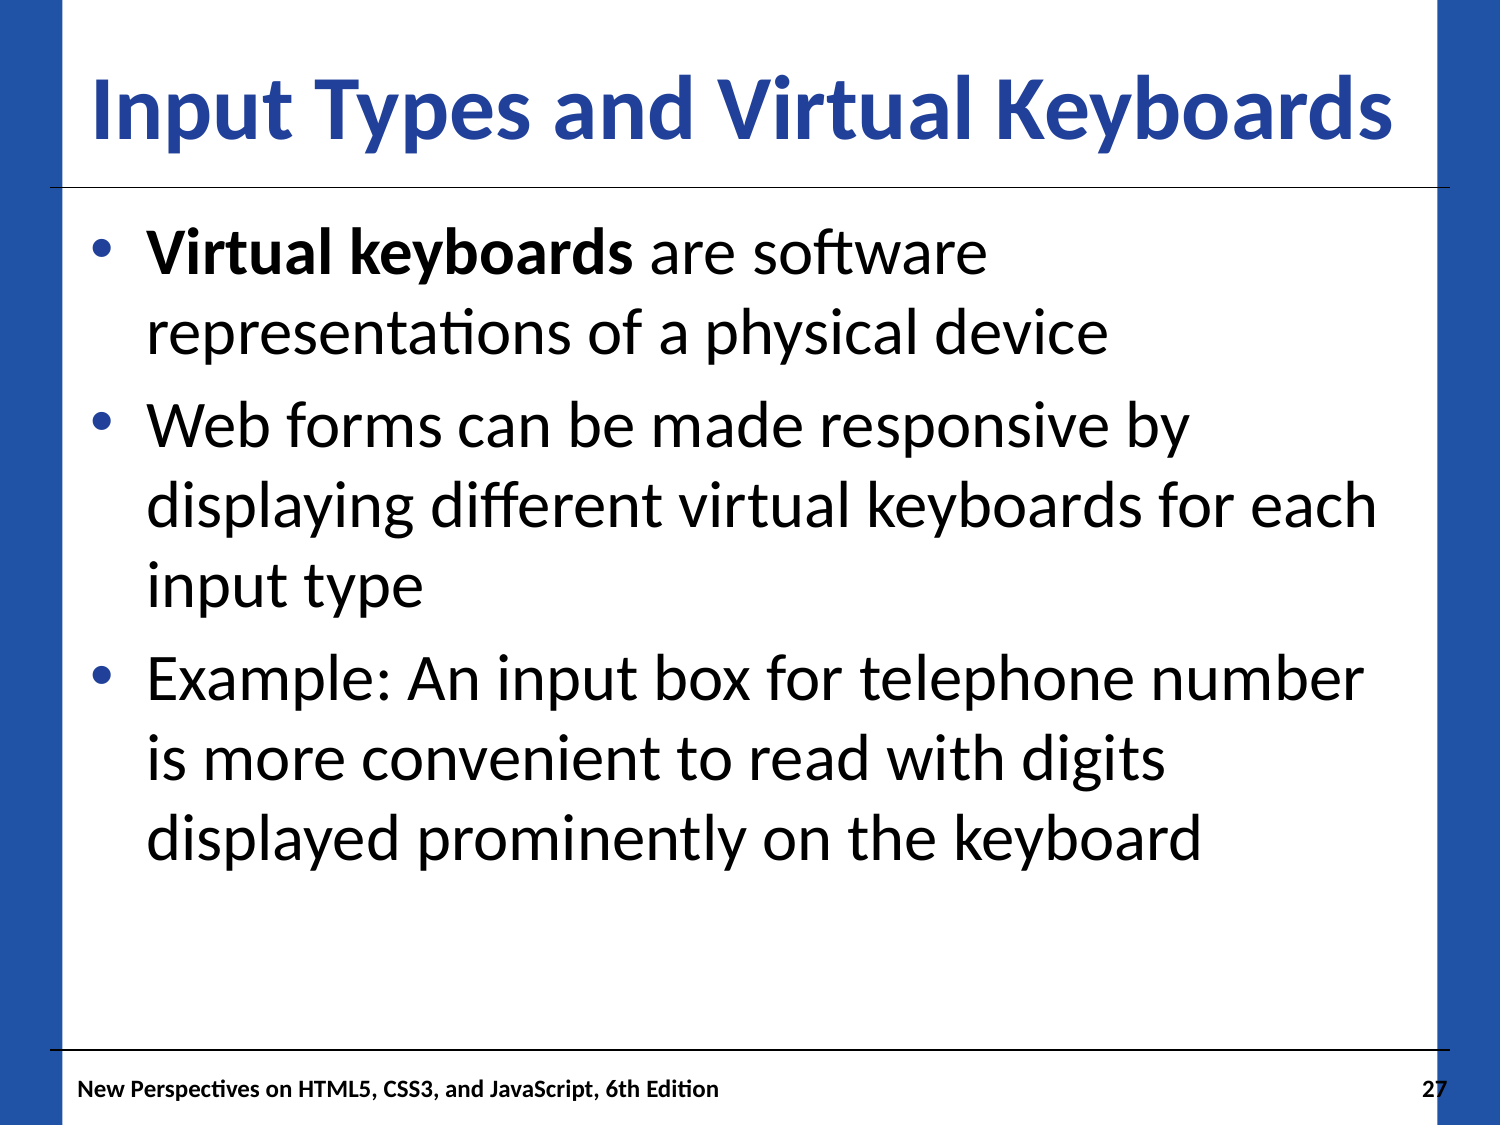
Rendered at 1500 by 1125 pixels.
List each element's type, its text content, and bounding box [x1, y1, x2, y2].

title Input Types and Virtual Keyboards [74, 24, 1438, 181]
slide_number 27 [1413, 1050, 1463, 1125]
footer New Perspectives on HTML5, CSS3, and JavaScript, 6th Edition [62, 1050, 1413, 1125]
list Virtual keyboards are software representations of a physical device Web forms can be made responsive by displaying different virtual keyboards for each input type Example: An input box for telephone number is more convenient to read with digits displayed prominently on the keyboard [74, 199, 1438, 1006]
